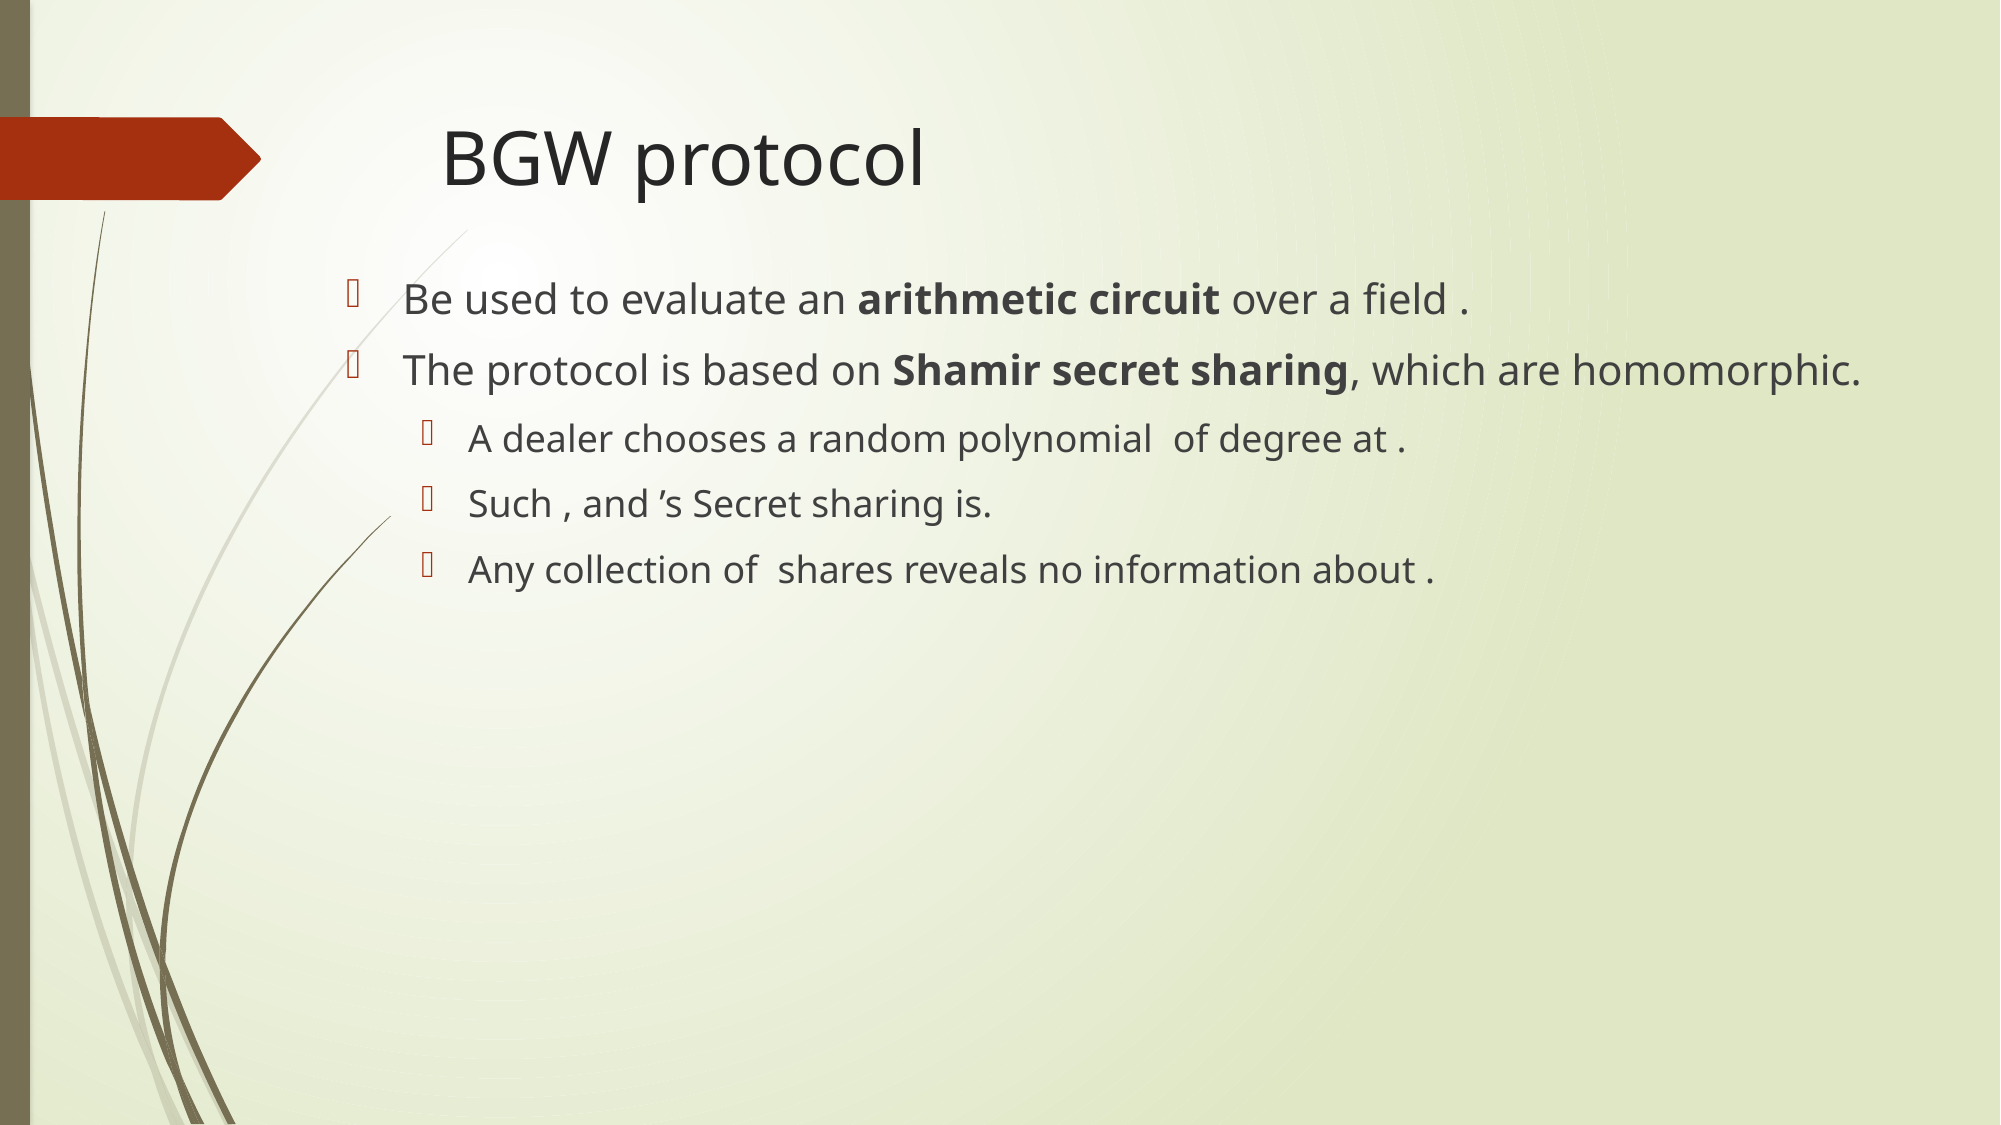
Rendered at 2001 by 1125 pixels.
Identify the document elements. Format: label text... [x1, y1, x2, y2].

title BGW protocol [425, 102, 1888, 220]
